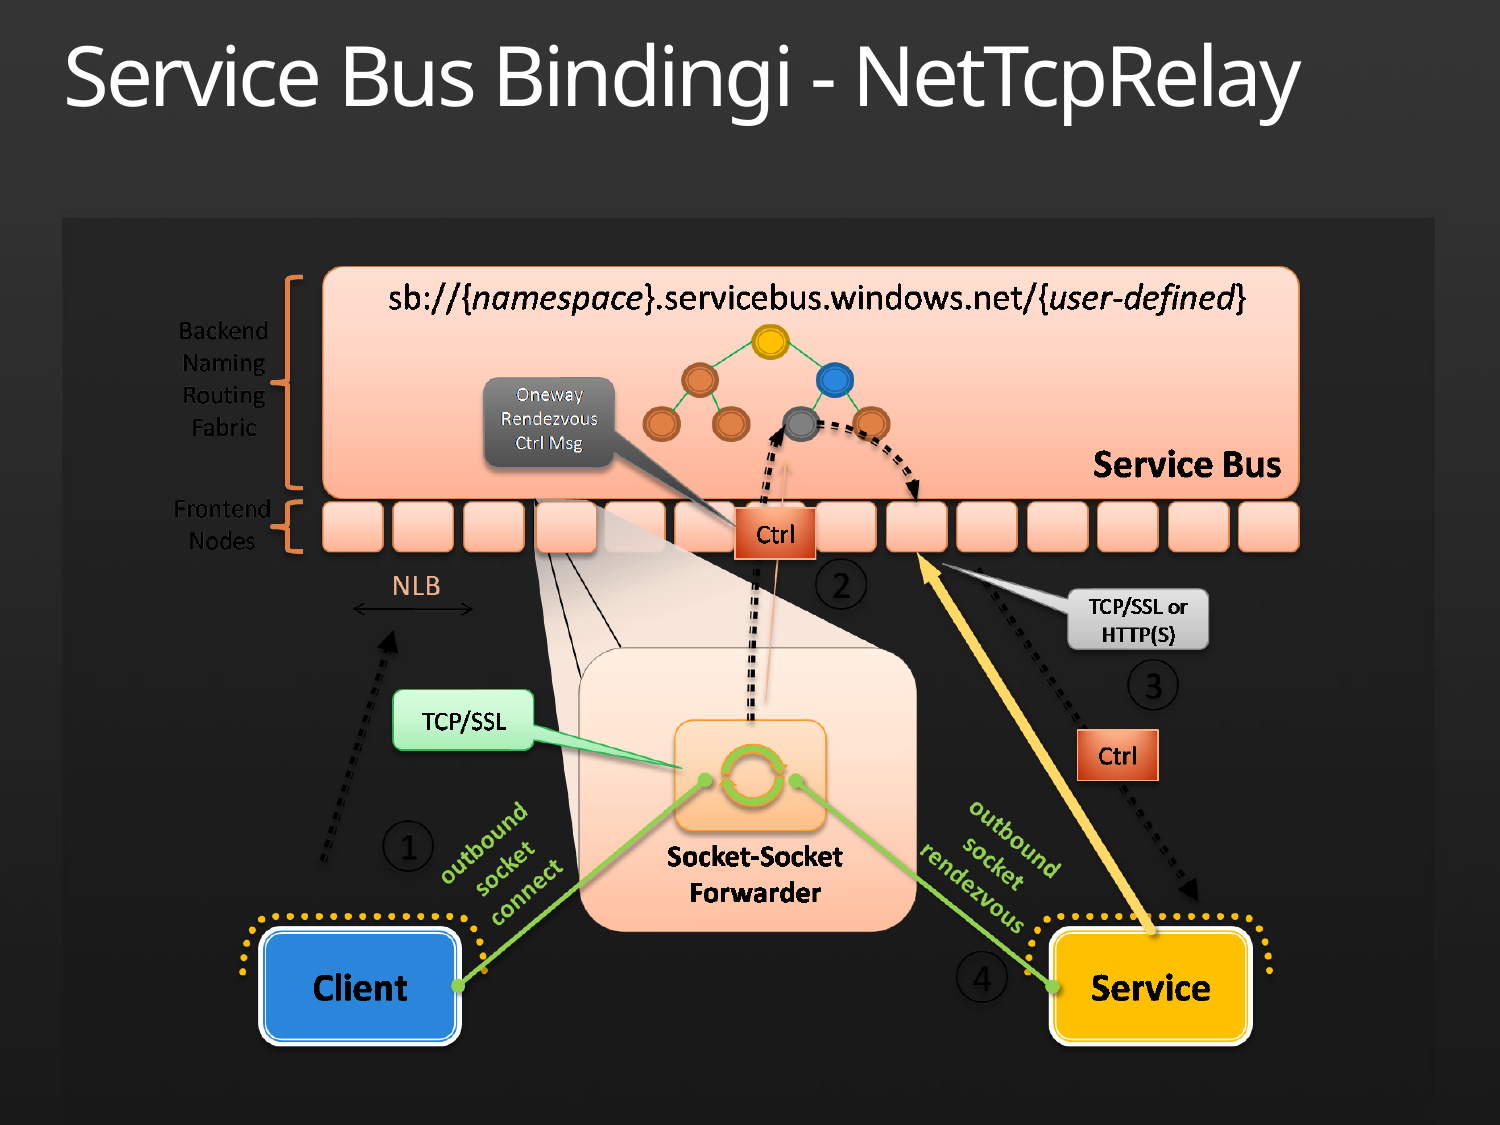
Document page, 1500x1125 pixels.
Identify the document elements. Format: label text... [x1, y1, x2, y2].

picture [0, 0, 1500, 1125]
title Service Bus Bindingi - NetTcpRelay [63, 34, 1438, 125]
